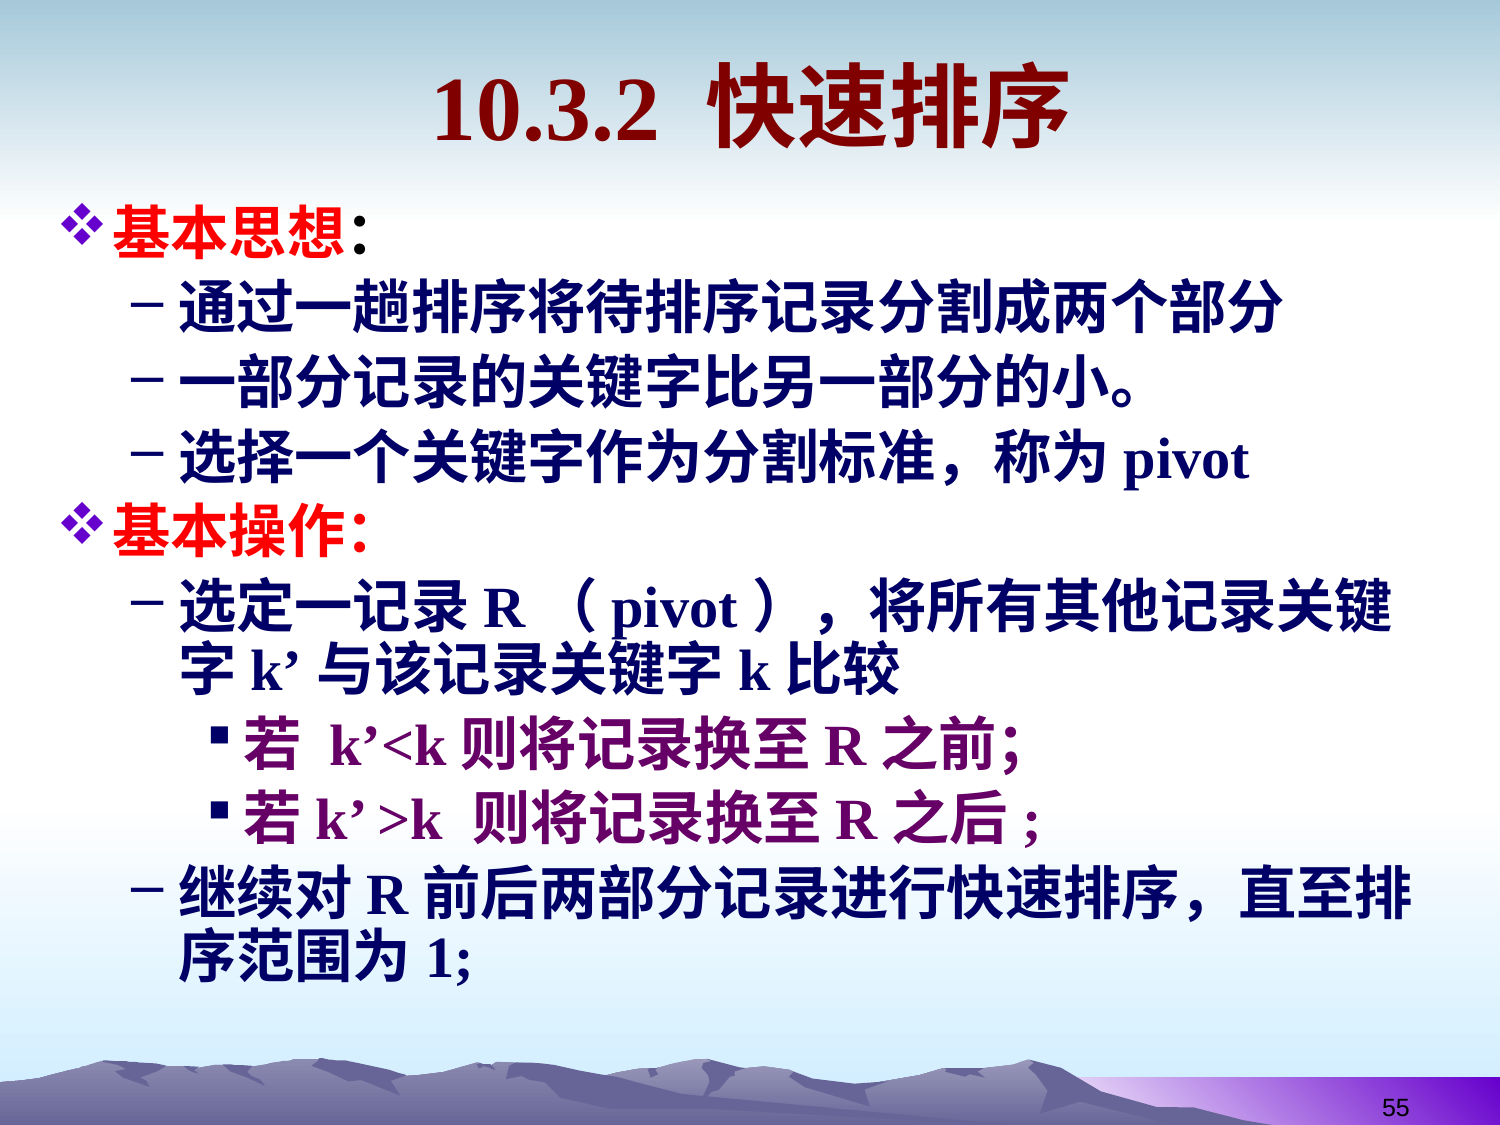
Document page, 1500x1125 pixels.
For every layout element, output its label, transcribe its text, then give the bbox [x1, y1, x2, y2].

title 10.3.2 快速排序 [76, 18, 1428, 188]
slide_number 55 [1074, 1054, 1426, 1125]
list 基本思想： 通过一趟排序将待排序记录分割成两个部分 一部分记录的关键字比另一部分的小。 选择一个关键字作为分割标准，称为pivot 基本操作： 选定一记录R（pivot），将所有其他记录关键字k’与该记录关键字k比较 若 k’<k则将记录换至R之前； 若k’ >k 则将记录换至R之后; 继续对R前后两部分记录进行快速排序，直至排序范围为1; [41, 196, 1459, 1047]
